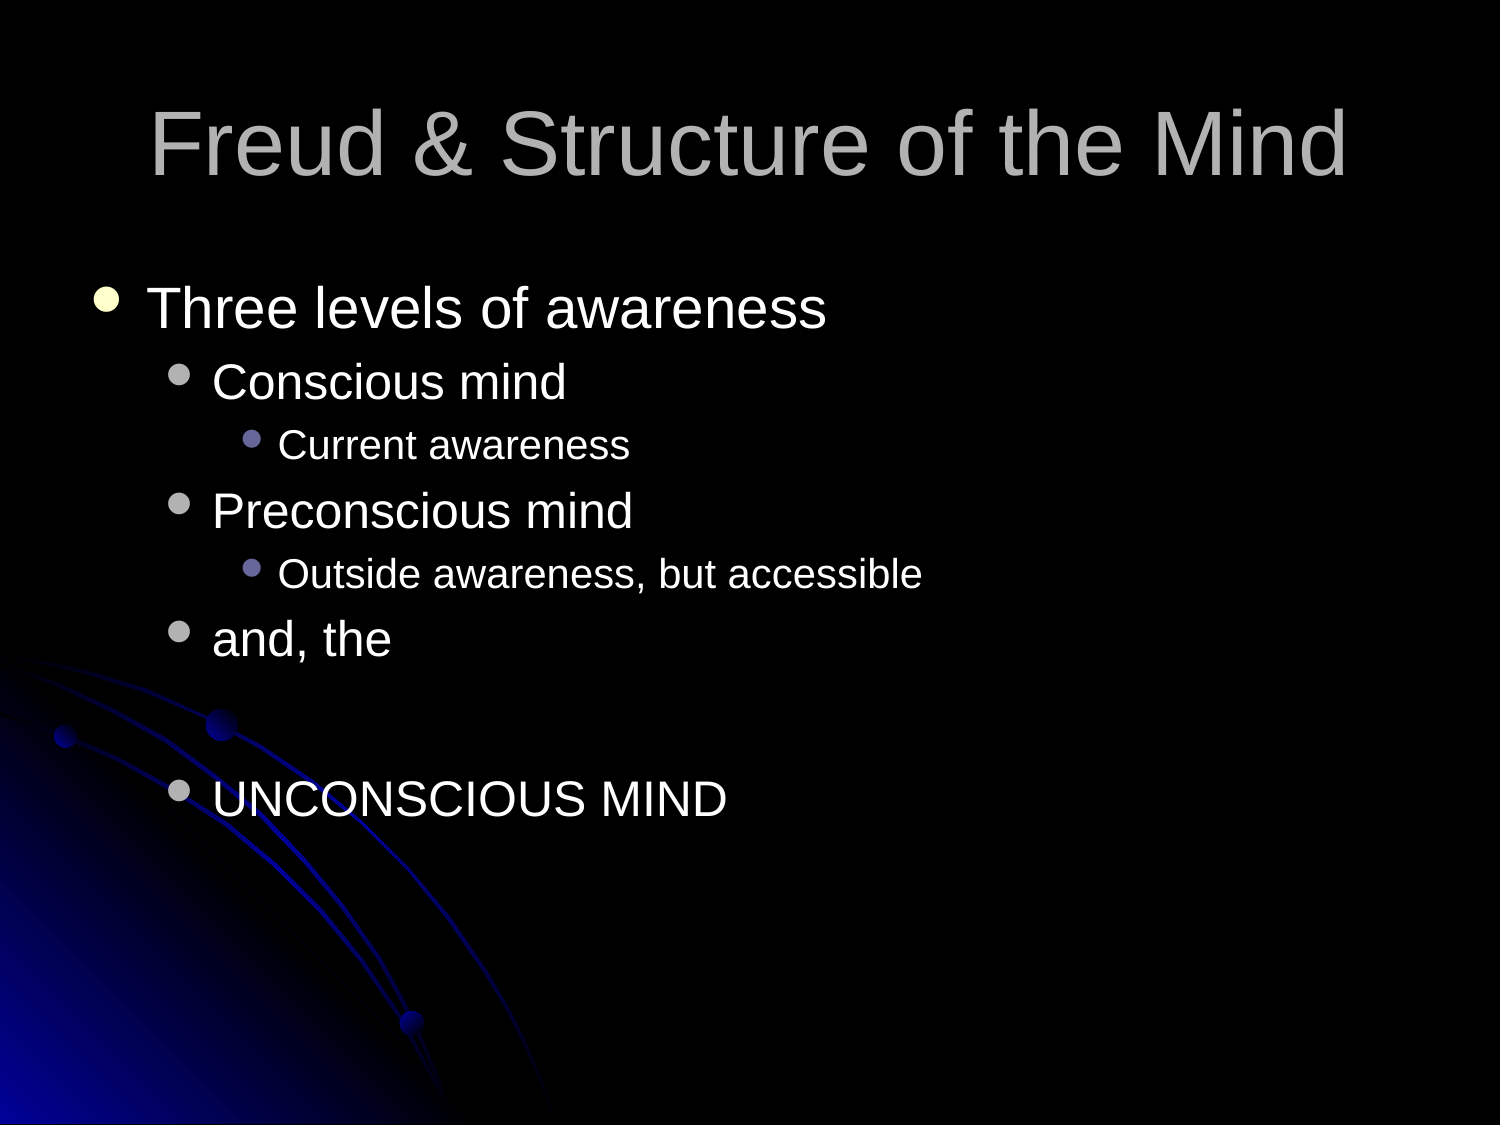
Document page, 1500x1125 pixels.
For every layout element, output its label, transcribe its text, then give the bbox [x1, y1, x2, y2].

list Three levels of awareness Conscious mind Current awareness Preconscious mind Outside awareness, but accessible and, the UNCONSCIOUS MIND [75, 262, 1425, 1006]
title Freud & Structure of the Mind [75, 45, 1425, 233]
